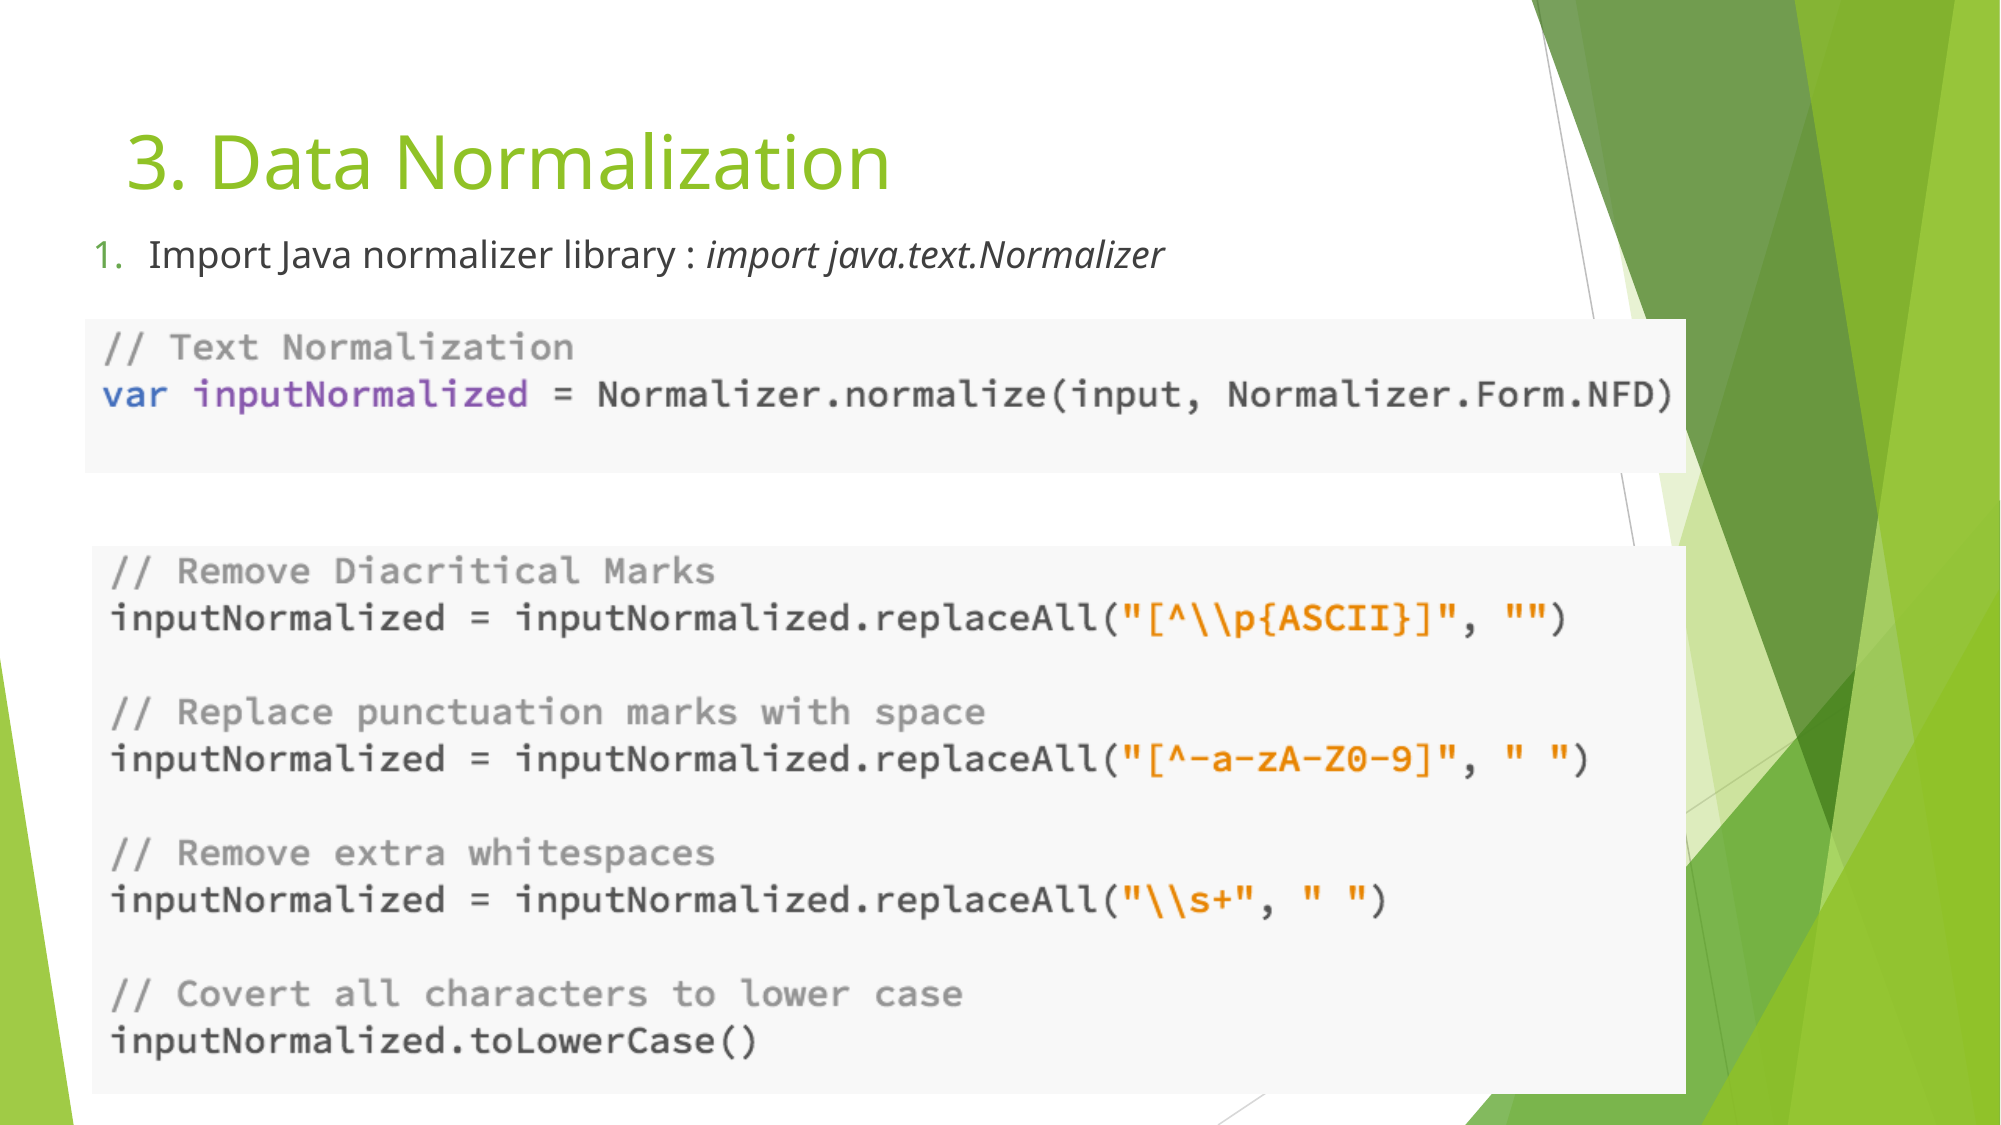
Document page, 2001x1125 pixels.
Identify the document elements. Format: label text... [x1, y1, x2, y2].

title 3. Data Normalization [111, 99, 1522, 215]
picture [91, 546, 1687, 1094]
list Import Java normalizer library : import java.text.Normalizer Use Regular expressions [59, 215, 1941, 1100]
picture [85, 319, 1687, 473]
